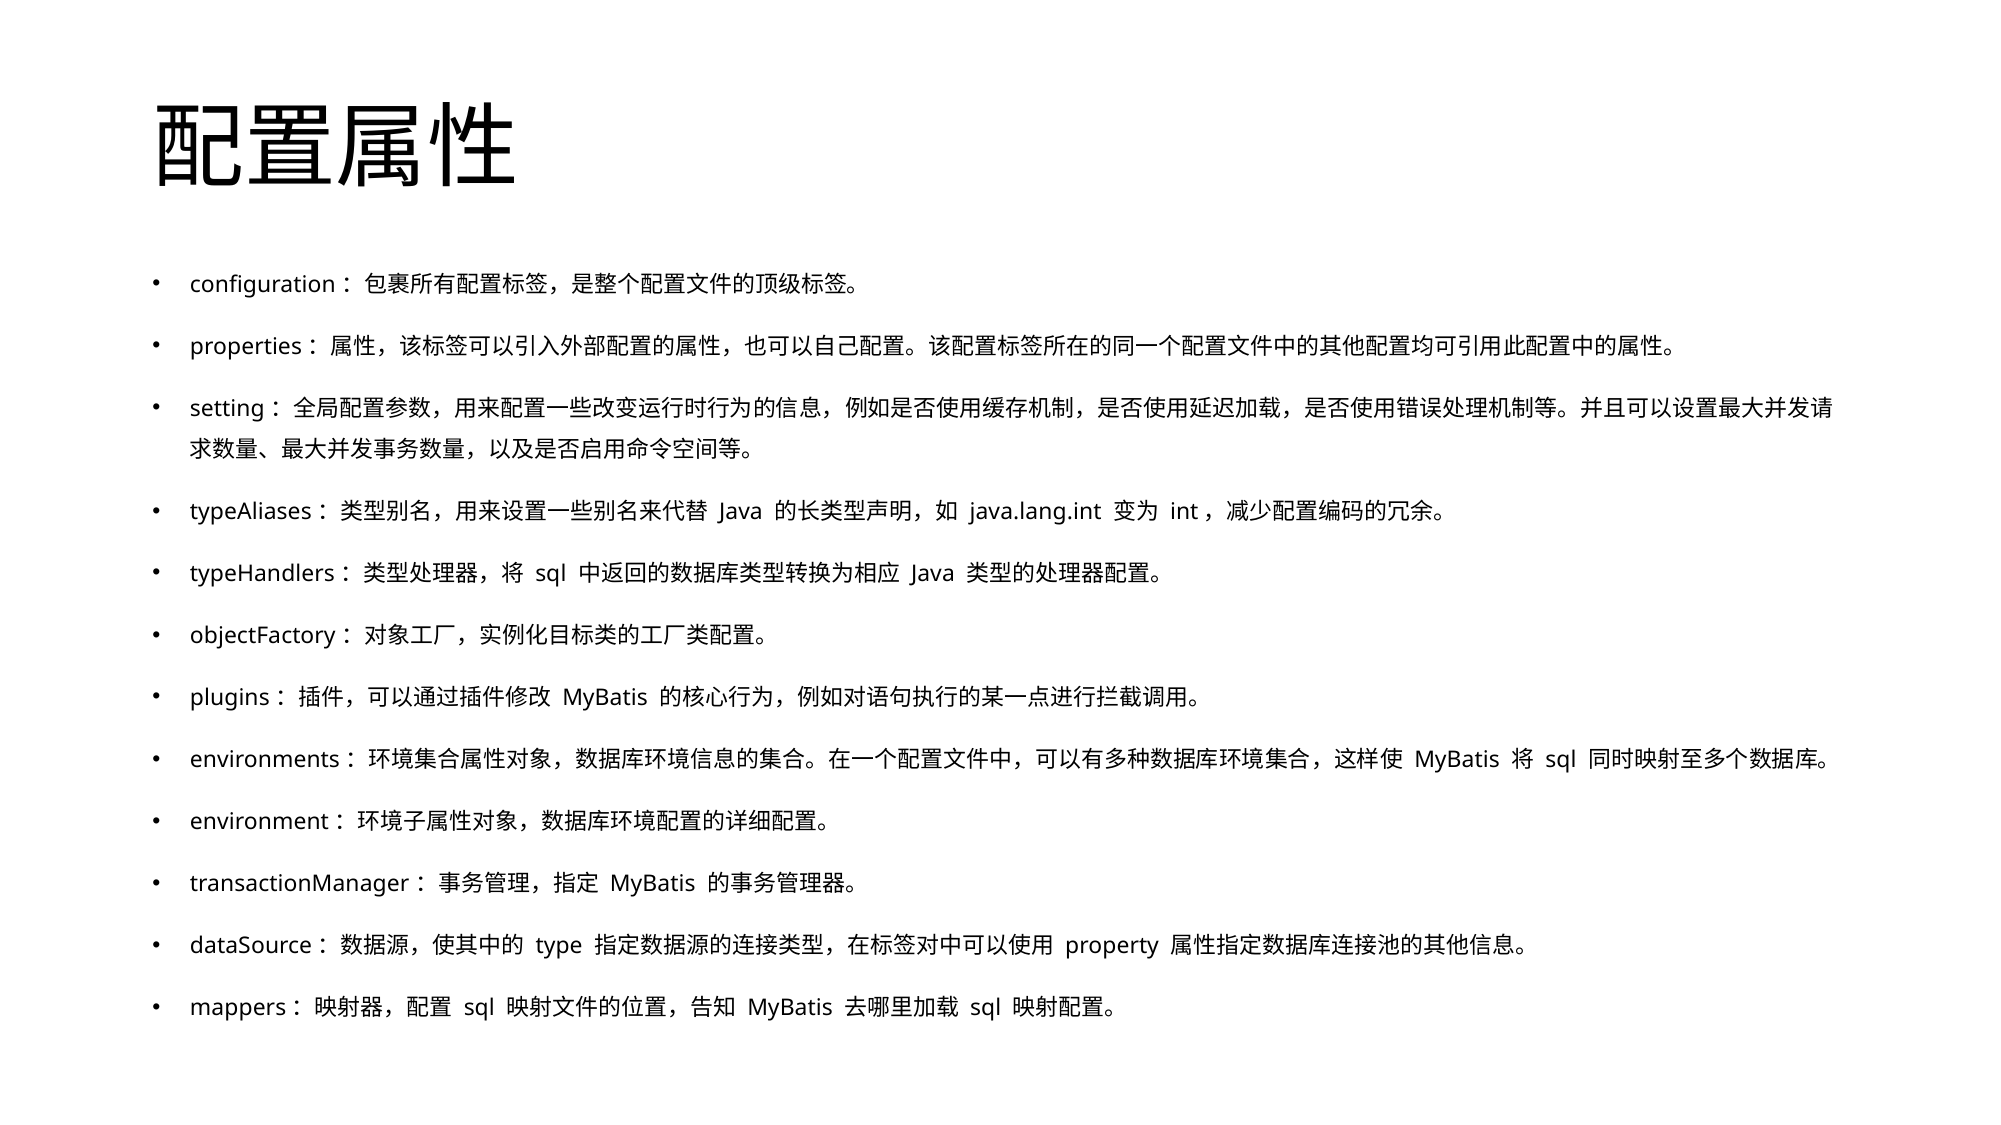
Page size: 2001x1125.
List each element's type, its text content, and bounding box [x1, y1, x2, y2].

title 配置属性 [137, 59, 1863, 241]
list configuration：包裹所有配置标签，是整个配置文件的顶级标签。 properties：属性，该标签可以引入外部配置的属性，也可以自己配置。该配置标签所在的同一个配置文件中的其他配置均可引用此配置中的属性。 setting：全局配置参数，用来配置一些改变运行时行为的信息，例如是否使用缓存机制，是否使用延迟加载，是否使用错误处理机制等。并且可以设置最大并发请求数量、最大并发事务数量，以及是否启用命令空间等。 typeAliases：类型别名，用来设置一些别名来代替 Java 的长类型声明，如 java.lang.int 变为 int，减少配置编码的冗余。 typeHandlers：类型处理器，将 sql 中返回的数据库类型转换为相应 Java 类型的处理器配置。 objectFactory：对象工厂，实例化目标类的工厂类配置。 plugins：插件，可以通过插件修改 MyBatis 的核心行为，例如对语句执行的某一点进行拦截调用。 environments：环境集合属性对象，数据库环境信息的集合。在一个配置文件中，可以有多种数据库环境集合，这样使 MyBatis 将 sql 同时映射至多个数据库。 environment：环境子属性对象，数据库环境配置的详细配置。 transactionManager：事务管理，指定 MyBatis 的事务管理器。 dataSource：数据源，使其中的 type 指定数据源的连接类型，在标签对中可以使用 property 属性指定数据库连接池的其他信息。 mappers：映射器，配置 sql 映射文件的位置，告知 MyBatis 去哪里加载 sql 映射配置。 [137, 248, 1863, 1014]
